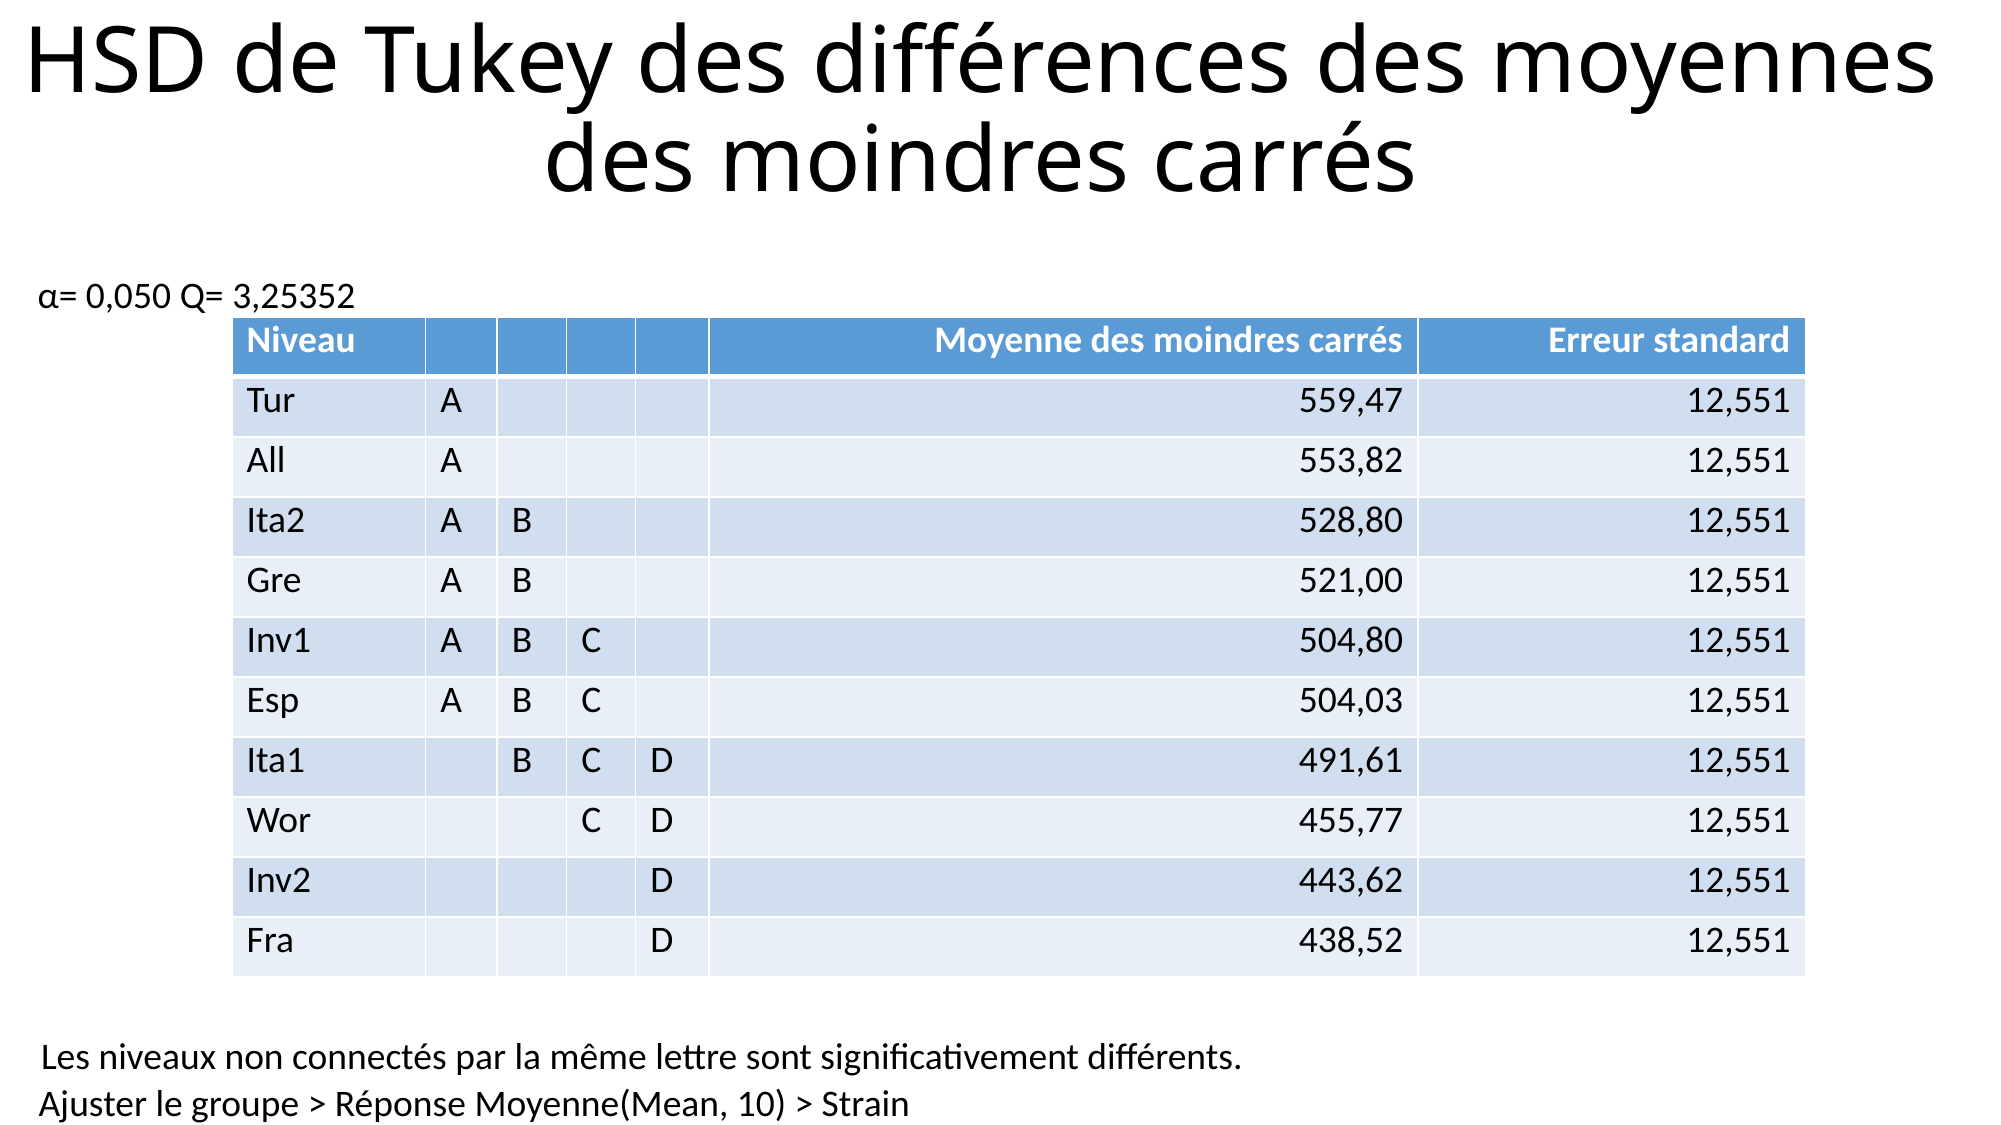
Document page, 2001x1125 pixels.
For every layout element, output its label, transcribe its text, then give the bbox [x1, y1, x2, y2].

table_cell [426, 798, 496, 856]
table_cell [498, 798, 566, 856]
table_header Moyenne des moindres carrés [710, 318, 1417, 374]
text_box Q= [179, 270, 224, 316]
table_cell [426, 858, 496, 916]
table_header [636, 318, 708, 374]
table_header [426, 318, 496, 374]
table_header Erreur standard [1419, 318, 1805, 374]
table_cell 504,80 [710, 618, 1417, 676]
table_cell Tur [233, 379, 425, 436]
table_cell 12,551 [1419, 379, 1805, 436]
table_cell [567, 379, 635, 436]
table_cell [498, 858, 566, 916]
table_cell 12,551 [1419, 618, 1805, 676]
table_cell 528,80 [710, 498, 1417, 556]
table_cell 504,03 [710, 678, 1417, 736]
table_cell [636, 558, 708, 616]
table_cell 12,551 [1419, 558, 1805, 616]
table_cell A [426, 498, 496, 556]
table_cell 12,551 [1419, 438, 1805, 496]
table_cell [498, 379, 566, 436]
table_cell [1419, 918, 1805, 976]
text_box Ajuster le groupe > Réponse Moyenne(Mean, 10) > Strain [38, 1079, 912, 1125]
text_box 3,25352 [232, 270, 356, 316]
table_header [567, 318, 635, 374]
table_cell A [426, 678, 496, 736]
table_cell A [426, 438, 496, 496]
table_cell [636, 438, 708, 496]
table_cell [567, 438, 635, 496]
table_cell B [498, 618, 566, 676]
table_cell 455,77 [710, 798, 1417, 856]
table_cell [636, 498, 708, 556]
table_cell C [567, 738, 635, 796]
table_cell 12,551 [1419, 798, 1805, 856]
table_cell A [426, 379, 496, 436]
table_cell C [567, 798, 635, 856]
table_cell [567, 858, 635, 916]
table_cell Inv1 [233, 618, 425, 676]
title HSD de Tukey des différences des moyennes des moindres carrés [0, 0, 1963, 225]
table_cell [636, 918, 708, 976]
table_cell B [498, 558, 566, 616]
table_cell [498, 438, 566, 496]
table_cell 12,551 [1419, 498, 1805, 556]
table_cell A [426, 618, 496, 676]
table_cell [636, 678, 708, 736]
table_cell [498, 918, 566, 976]
text_box 0,050 [85, 270, 172, 316]
table_cell Esp [233, 678, 425, 736]
table_cell 559,47 [710, 379, 1417, 436]
table_cell 12,551 [1419, 858, 1805, 916]
table_cell C [567, 678, 635, 736]
table_cell 12,551 [1419, 678, 1805, 736]
table_cell Gre [233, 558, 425, 616]
table_cell [567, 558, 635, 616]
text_box α= [37, 270, 78, 316]
table_cell Ita1 [233, 738, 425, 796]
table_cell 443,62 [710, 858, 1417, 916]
table_cell All [233, 438, 425, 496]
table_cell C [567, 618, 635, 676]
table_cell 521,00 [710, 558, 1417, 616]
table_cell Ita2 [233, 498, 425, 556]
table_header Niveau [233, 318, 425, 374]
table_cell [426, 918, 496, 976]
table_cell A [426, 558, 496, 616]
table_cell D [636, 738, 708, 796]
table_cell Fra [233, 918, 425, 976]
table_cell B [498, 678, 566, 736]
table_cell B [498, 738, 566, 796]
table_cell B [498, 498, 566, 556]
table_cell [567, 918, 635, 976]
table_cell [567, 498, 635, 556]
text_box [41, 1031, 1245, 1077]
table_cell Wor [233, 798, 425, 856]
table_cell Inv2 [233, 858, 425, 916]
table_cell 491,61 [710, 738, 1417, 796]
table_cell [710, 918, 1417, 976]
table_cell 12,551 [1419, 738, 1805, 796]
table_cell D [636, 858, 708, 916]
table_cell 553,82 [710, 438, 1417, 496]
table_cell [636, 618, 708, 676]
table_cell [636, 379, 708, 436]
table_cell [426, 738, 496, 796]
table_header [498, 318, 566, 374]
table_cell D [636, 798, 708, 856]
